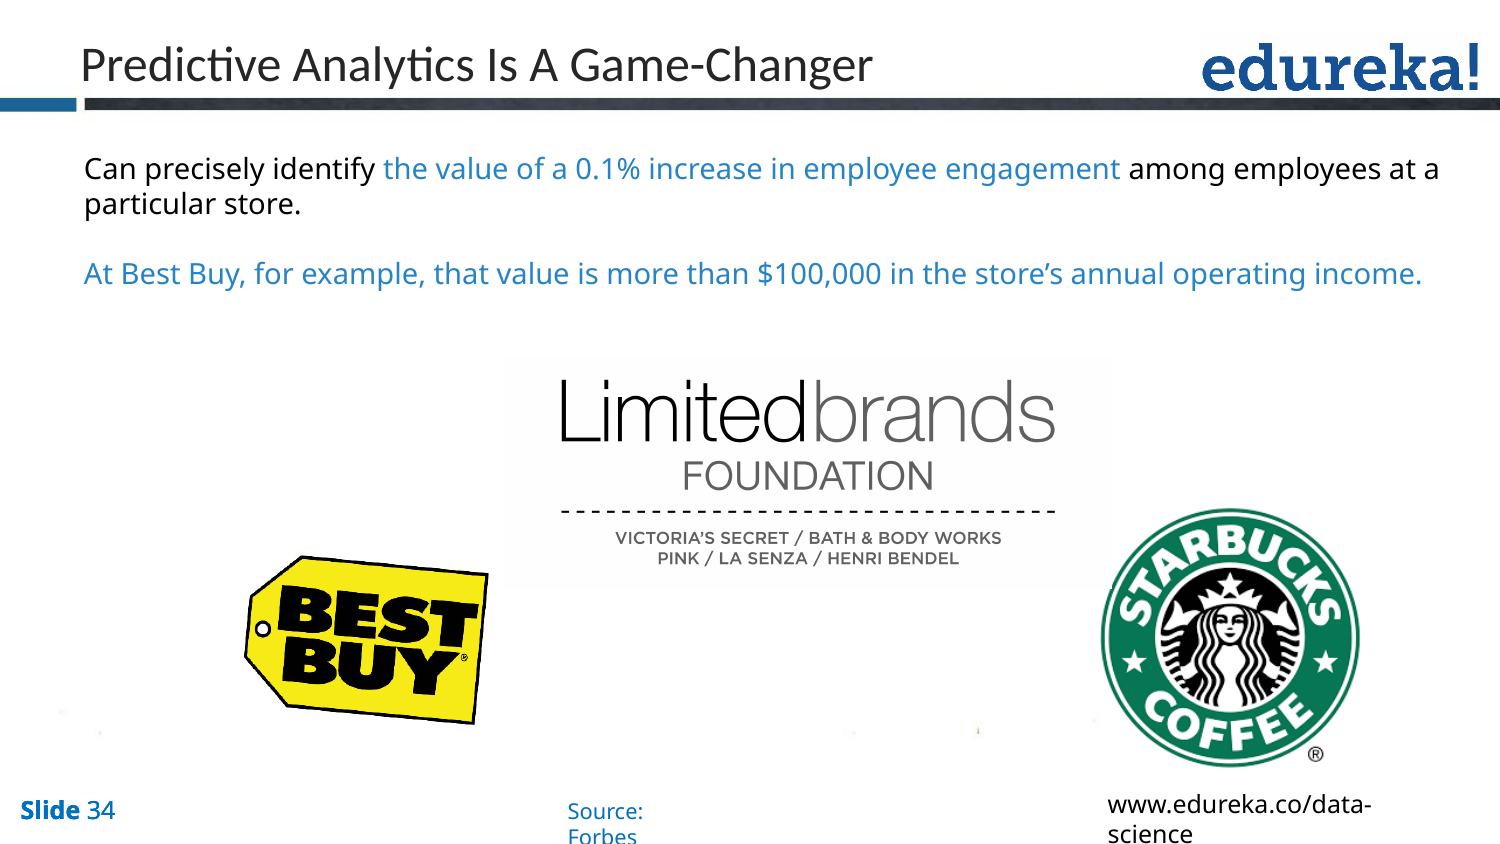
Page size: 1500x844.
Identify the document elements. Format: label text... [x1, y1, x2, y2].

text_box Can precisely identify the value of a 0.1% increase in employee engagement among employees at a particular store. At Best Buy, for example, that value is more than $100,000 in the store’s annual operating income. [69, 142, 1500, 284]
text_box Predictive Analytics Is A Game-Changer [65, 23, 1422, 105]
picture [0, 0, 1500, 844]
text_box Source: Forbes [552, 790, 730, 832]
